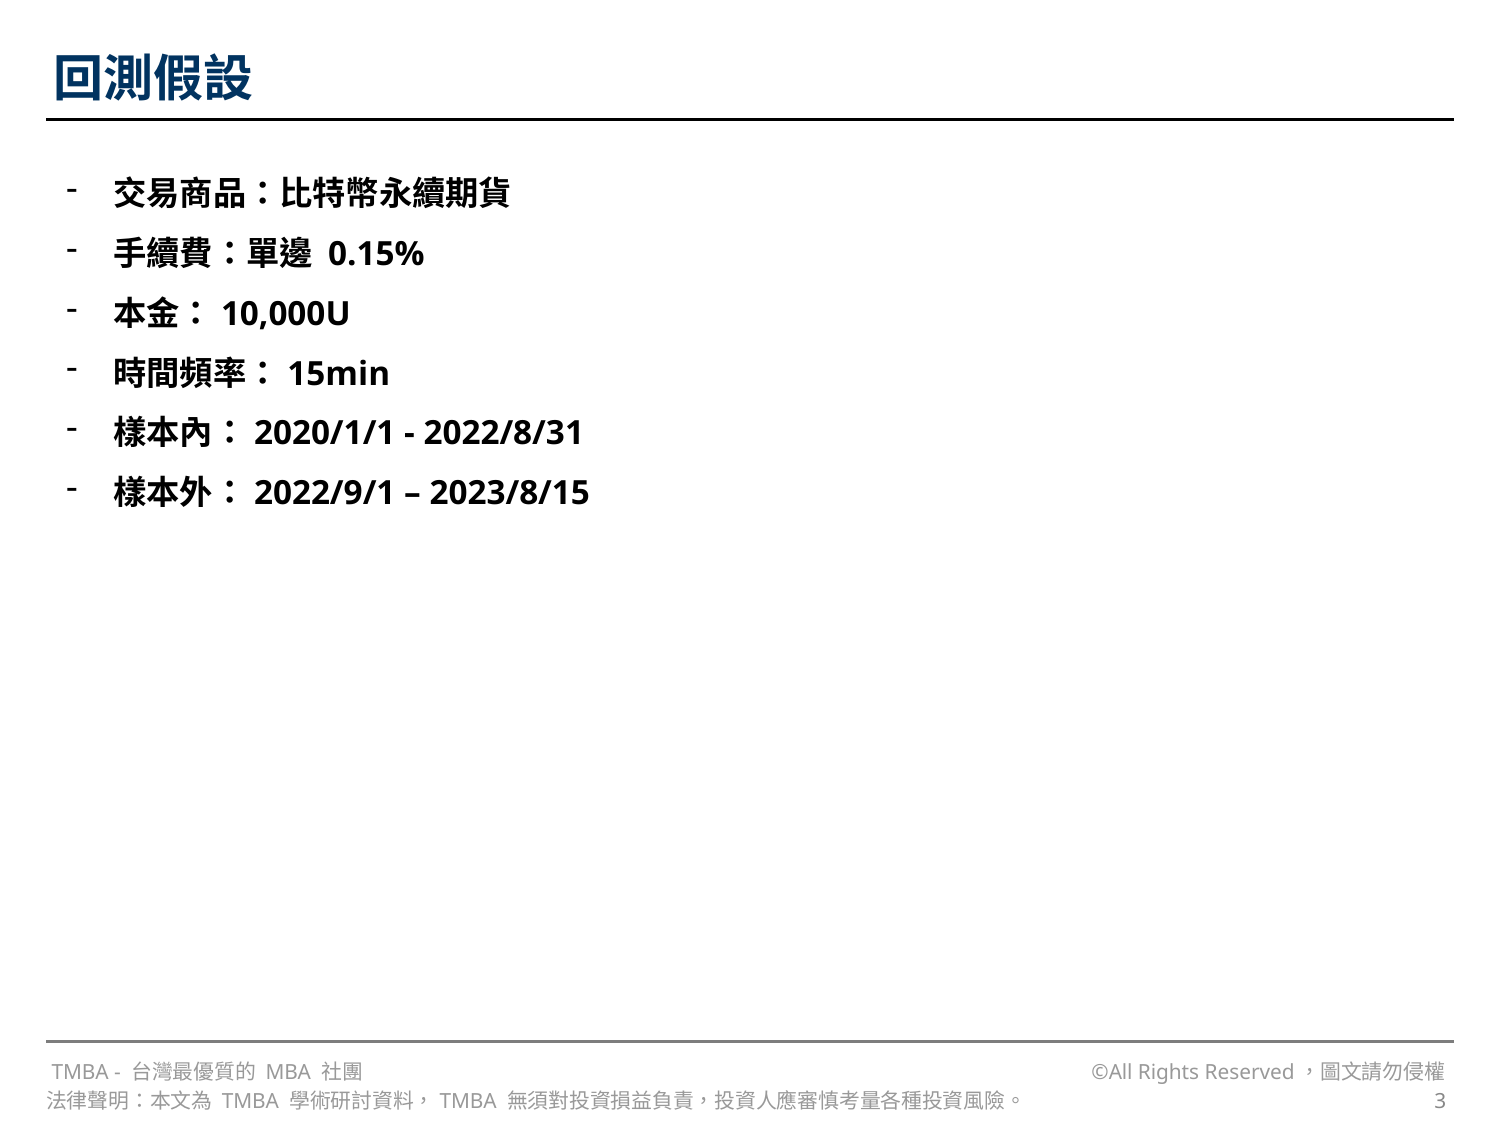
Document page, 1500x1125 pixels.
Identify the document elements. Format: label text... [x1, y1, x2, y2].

slide_number 3 [1426, 768, 1454, 1125]
list 交易商品：比特幣永續期貨 手續費：單邊 0.15% 本金：10,000U 時間頻率：15min 樣本內：2020/1/1 - 2022/8/31 樣本外：2022/9/1 – 2023/8/15 [58, 145, 1467, 608]
title 回測假設 [46, 42, 1454, 119]
